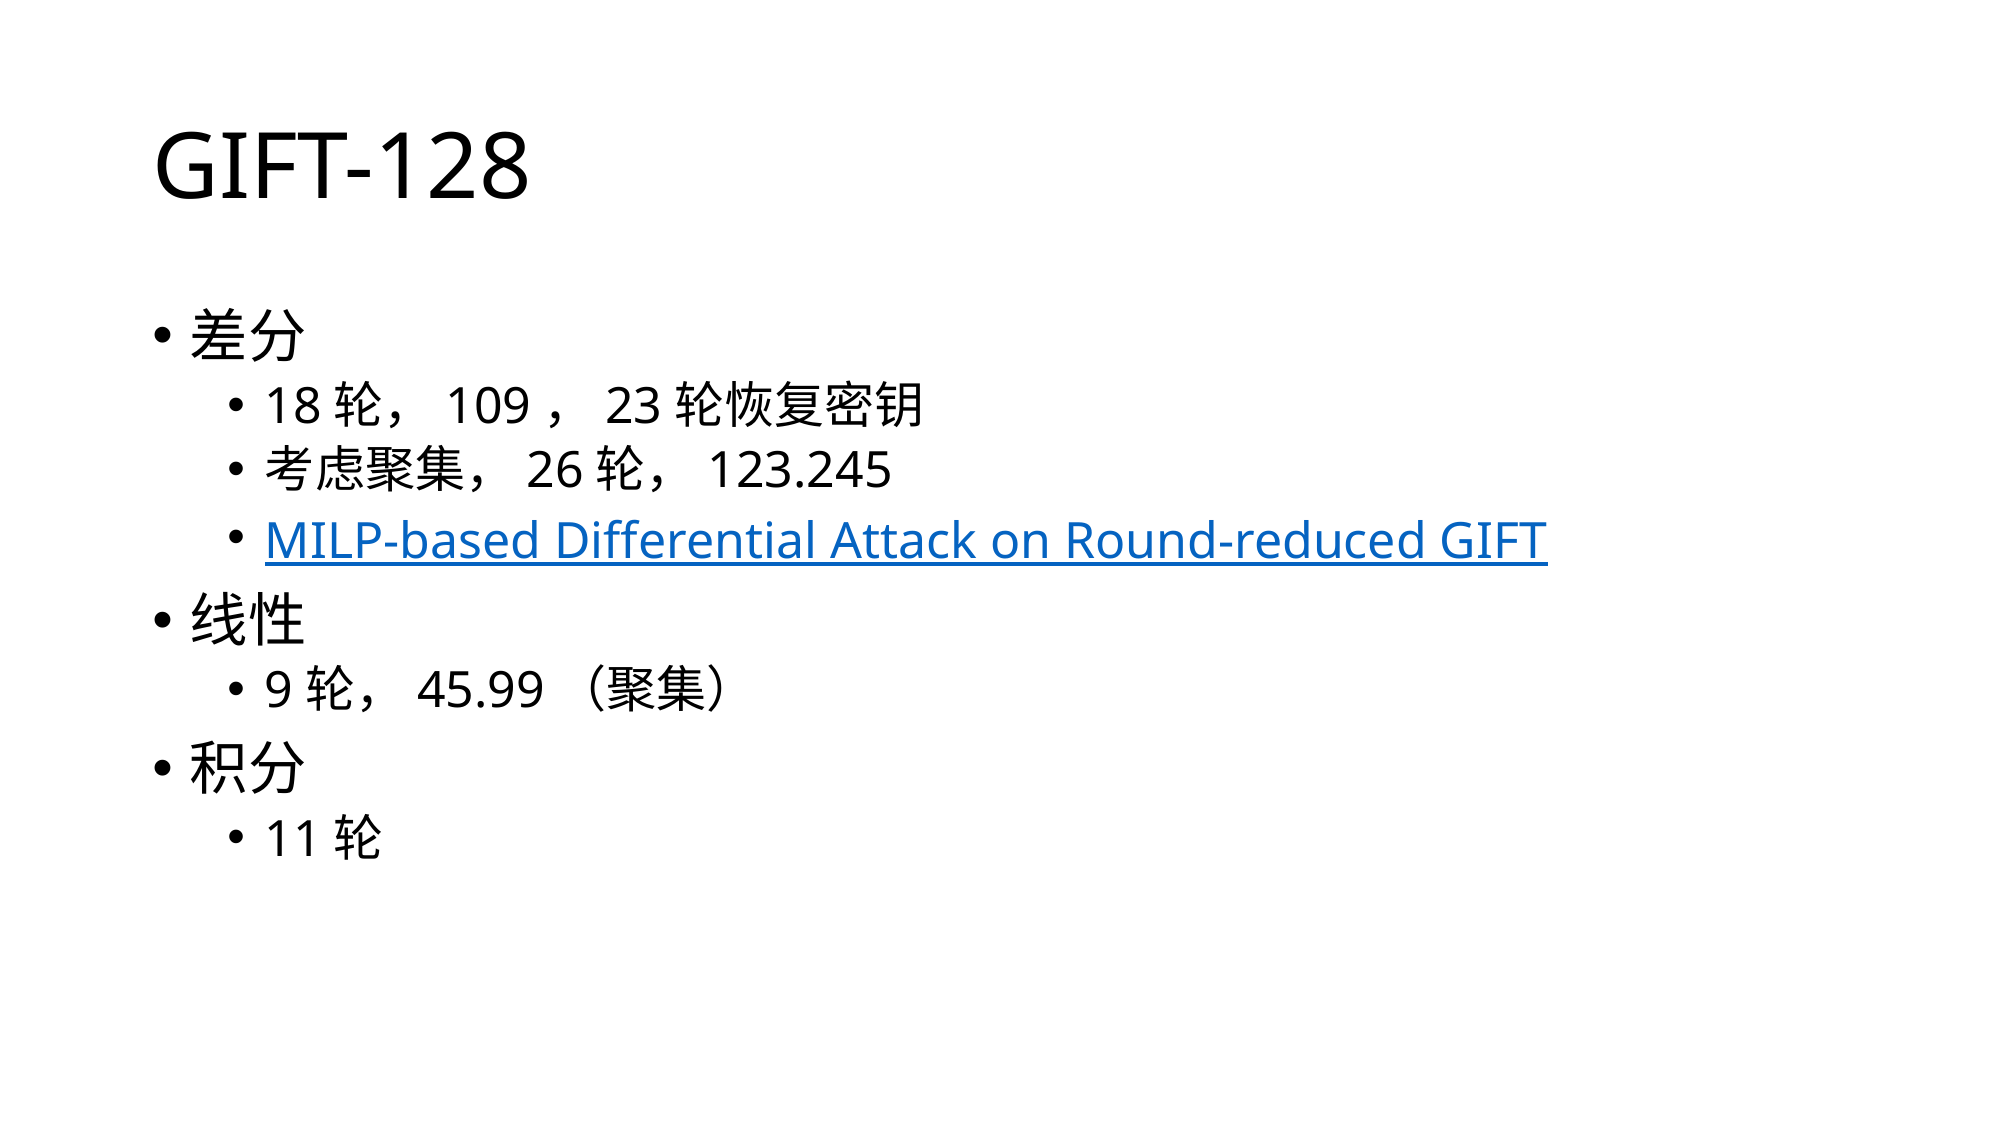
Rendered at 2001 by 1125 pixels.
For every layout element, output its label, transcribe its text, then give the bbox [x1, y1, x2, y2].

title GIFT-128 [137, 59, 1863, 278]
list 差分 18轮，109，23轮恢复密钥 考虑聚集，26轮，123.245 MILP-based Differential Attack on Round-reduced GIFT 线性 9轮，45.99（聚集） 积分 11轮 [137, 299, 1863, 1014]
